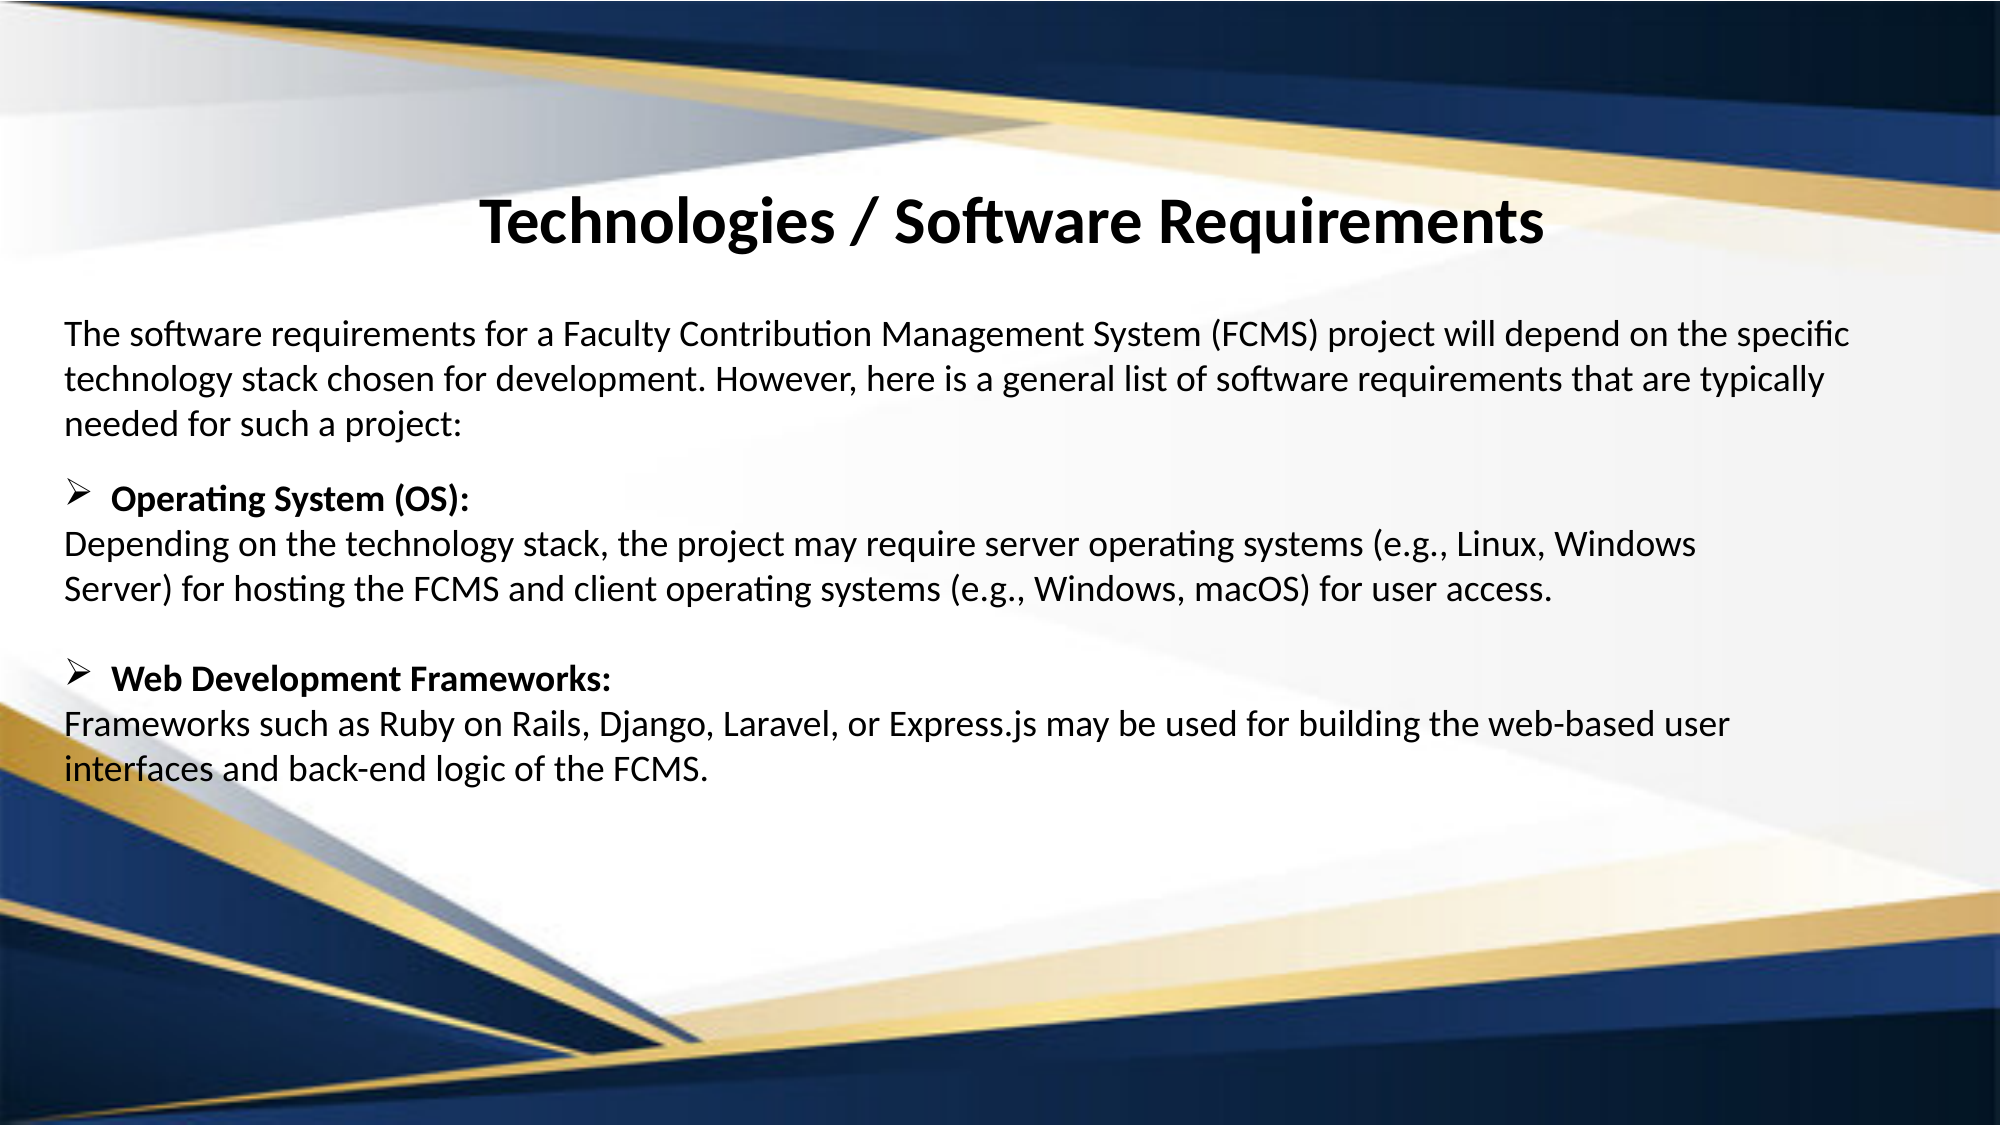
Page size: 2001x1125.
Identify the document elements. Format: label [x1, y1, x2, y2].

list [0, 1, 2000, 1125]
